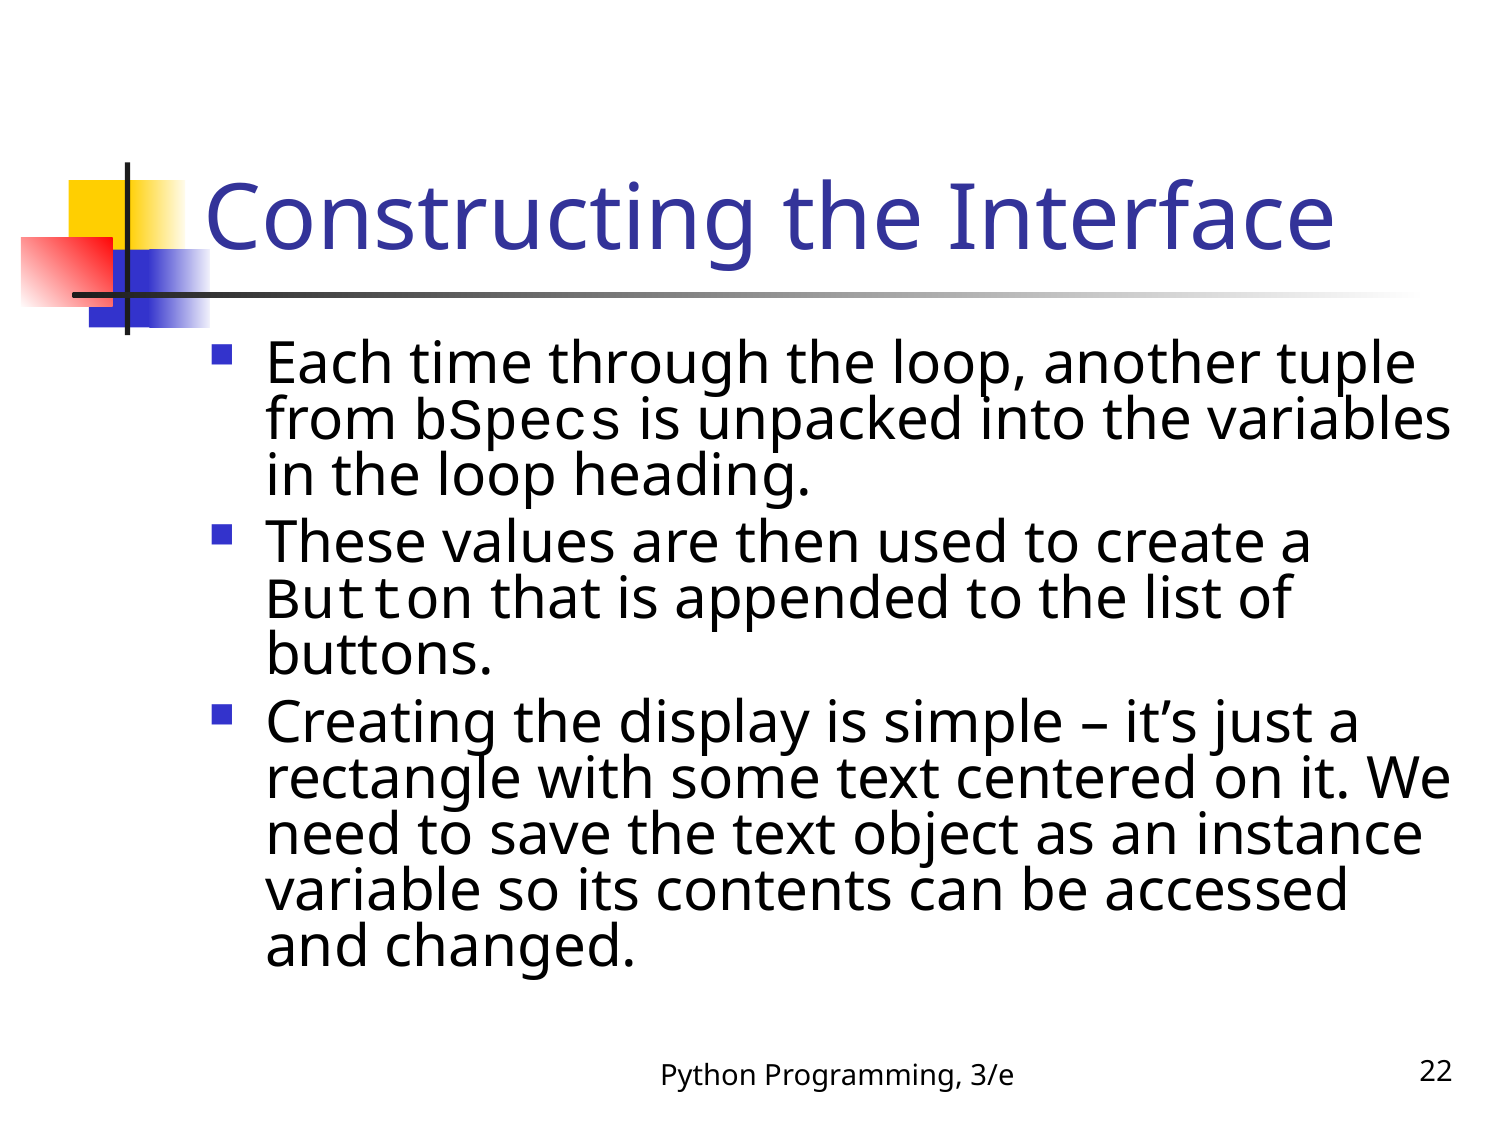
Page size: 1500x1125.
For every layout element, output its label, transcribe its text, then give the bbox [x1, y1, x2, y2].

footer Python Programming, 3/e [599, 1023, 1076, 1100]
title Constructing the Interface [188, 35, 1468, 275]
slide_number 22 [1154, 1023, 1468, 1100]
list Each time through the loop, another tuple from bSpecs is unpacked into the variables in the loop heading. These values are then used to create a Button that is appended to the list of buttons. Creating the display is simple – it’s just a rectangle with some text centered on it. We need to save the text object as an instance variable so its contents can be accessed and changed. [193, 331, 1469, 1006]
